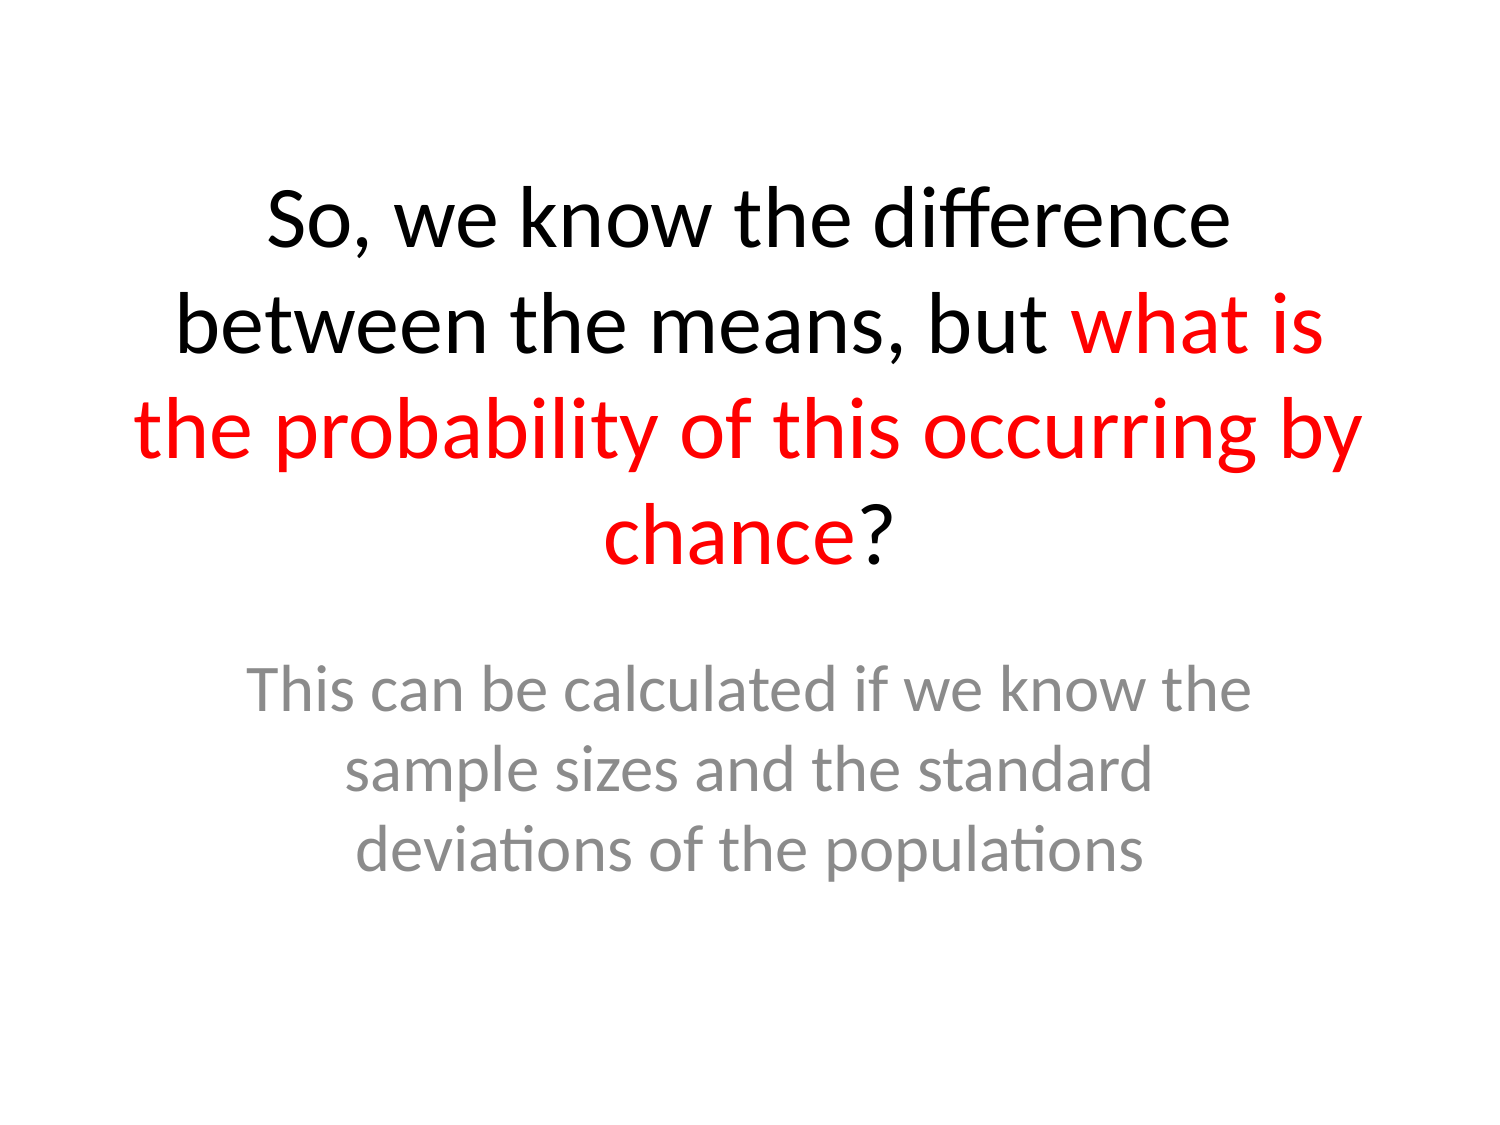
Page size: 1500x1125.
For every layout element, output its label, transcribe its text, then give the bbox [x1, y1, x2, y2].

subtitle This can be calculated if we know the sample sizes and the standard deviations of the populations [225, 637, 1275, 925]
title So, we know the difference between the means, but what is the probability of this occurring by chance? [112, 150, 1388, 591]
